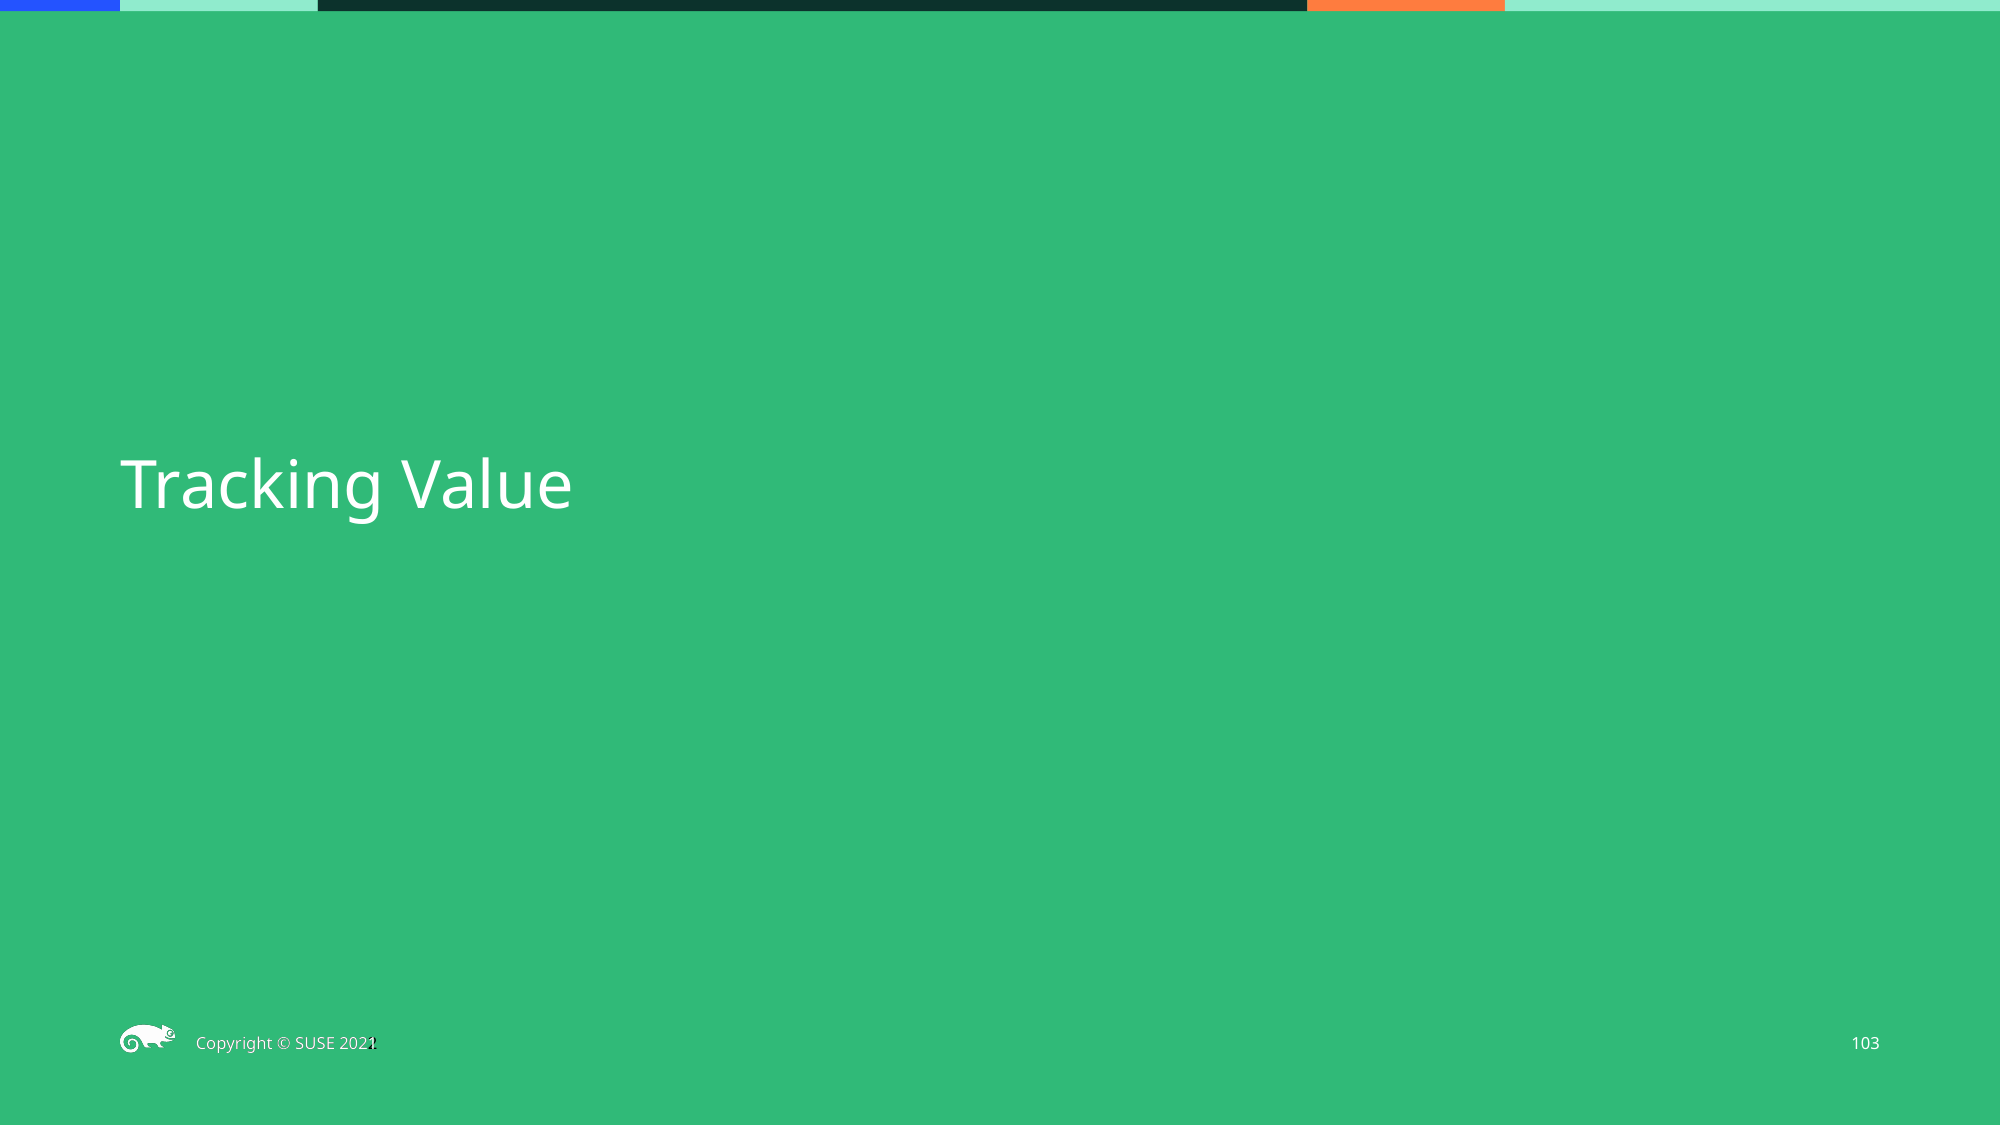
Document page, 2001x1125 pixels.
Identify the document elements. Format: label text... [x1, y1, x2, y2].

slide_number ‹#› [1832, 1032, 1880, 1125]
picture [109, 1014, 186, 1059]
list Tracking Value [120, 0, 738, 524]
